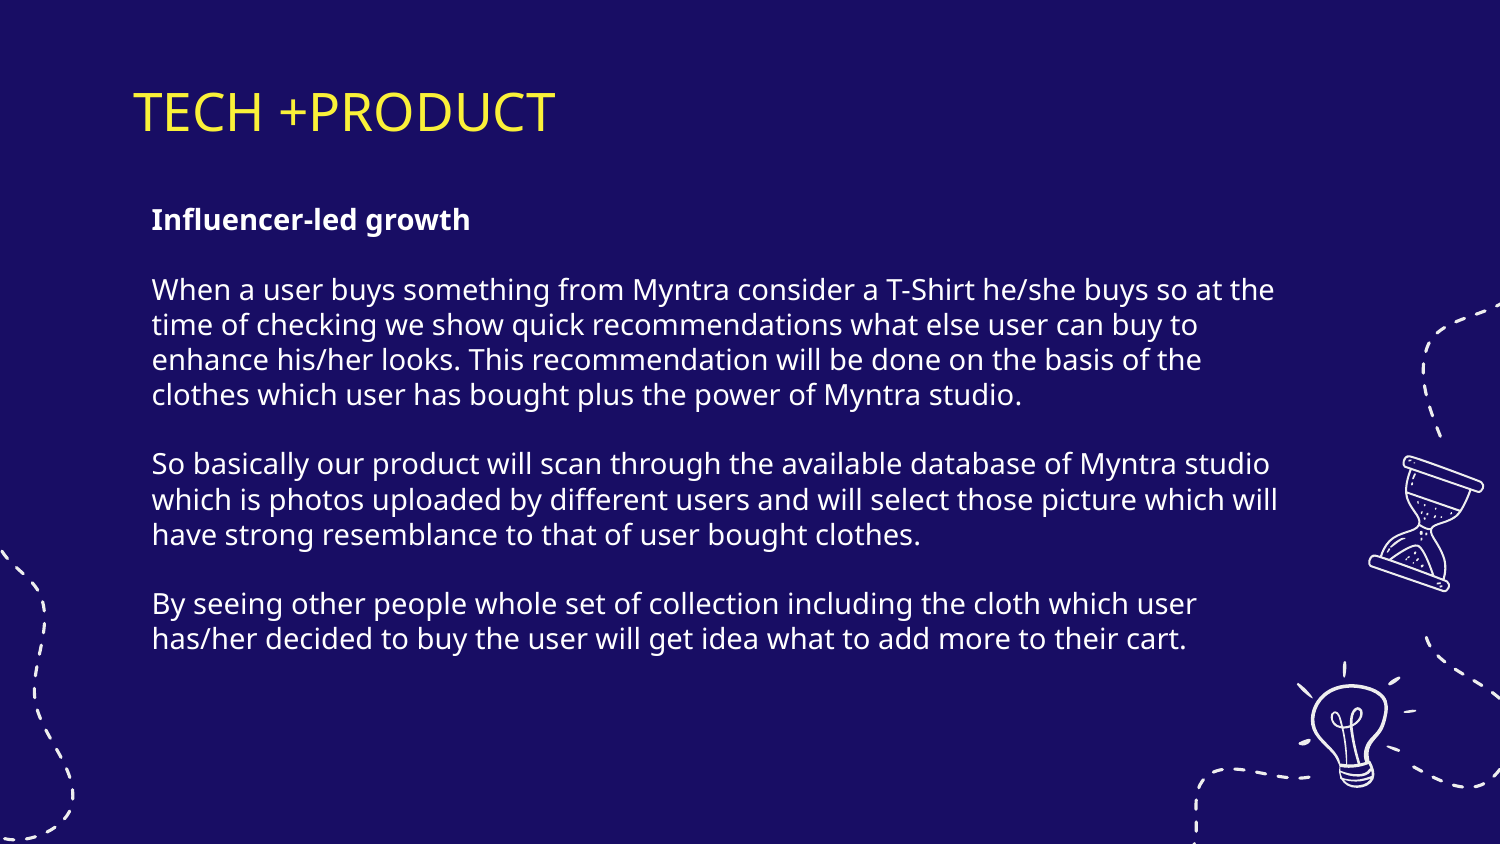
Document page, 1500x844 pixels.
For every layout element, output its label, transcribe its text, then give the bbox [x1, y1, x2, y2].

text_box Influencer-led growth When a user buys something from Myntra consider a T-Shirt he/she buys so at the time of checking we show quick recommendations what else user can buy to enhance his/her looks. This recommendation will be done on the basis of the clothes which user has bought plus the power of Myntra studio. So basically our product will scan through the available database of Myntra studio which is photos uploaded by different users and will select those picture which will have strong resemblance to that of user bought clothes. By seeing other people whole set of collection including the cloth which user has/her decided to buy the user will get idea what to add more to their cart. [136, 186, 1296, 671]
title TECH +PRODUCT [118, 63, 1381, 158]
